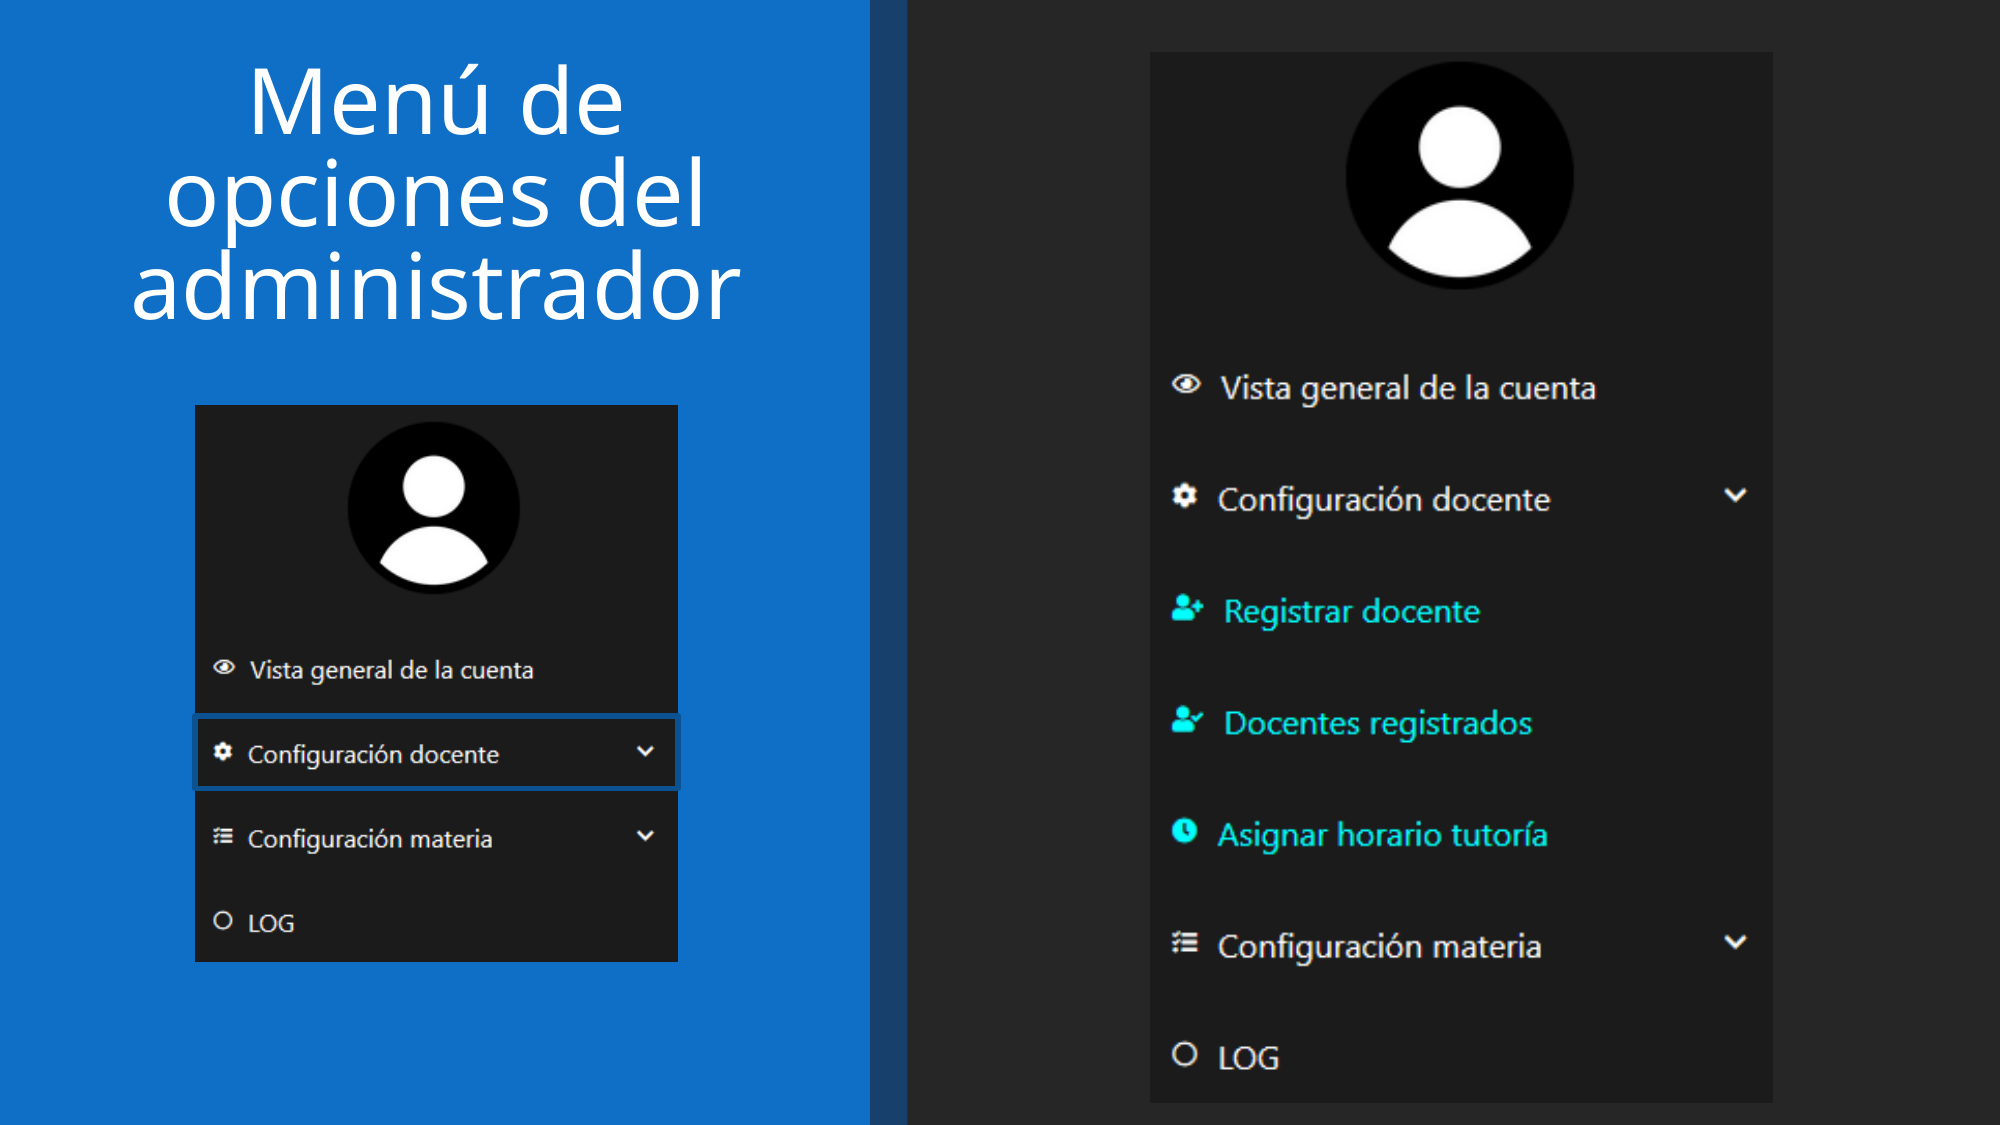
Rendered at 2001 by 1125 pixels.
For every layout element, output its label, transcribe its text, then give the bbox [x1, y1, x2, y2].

picture [1150, 52, 1773, 1103]
picture [195, 405, 678, 962]
title Menú de opciones del administrador [73, 53, 800, 183]
